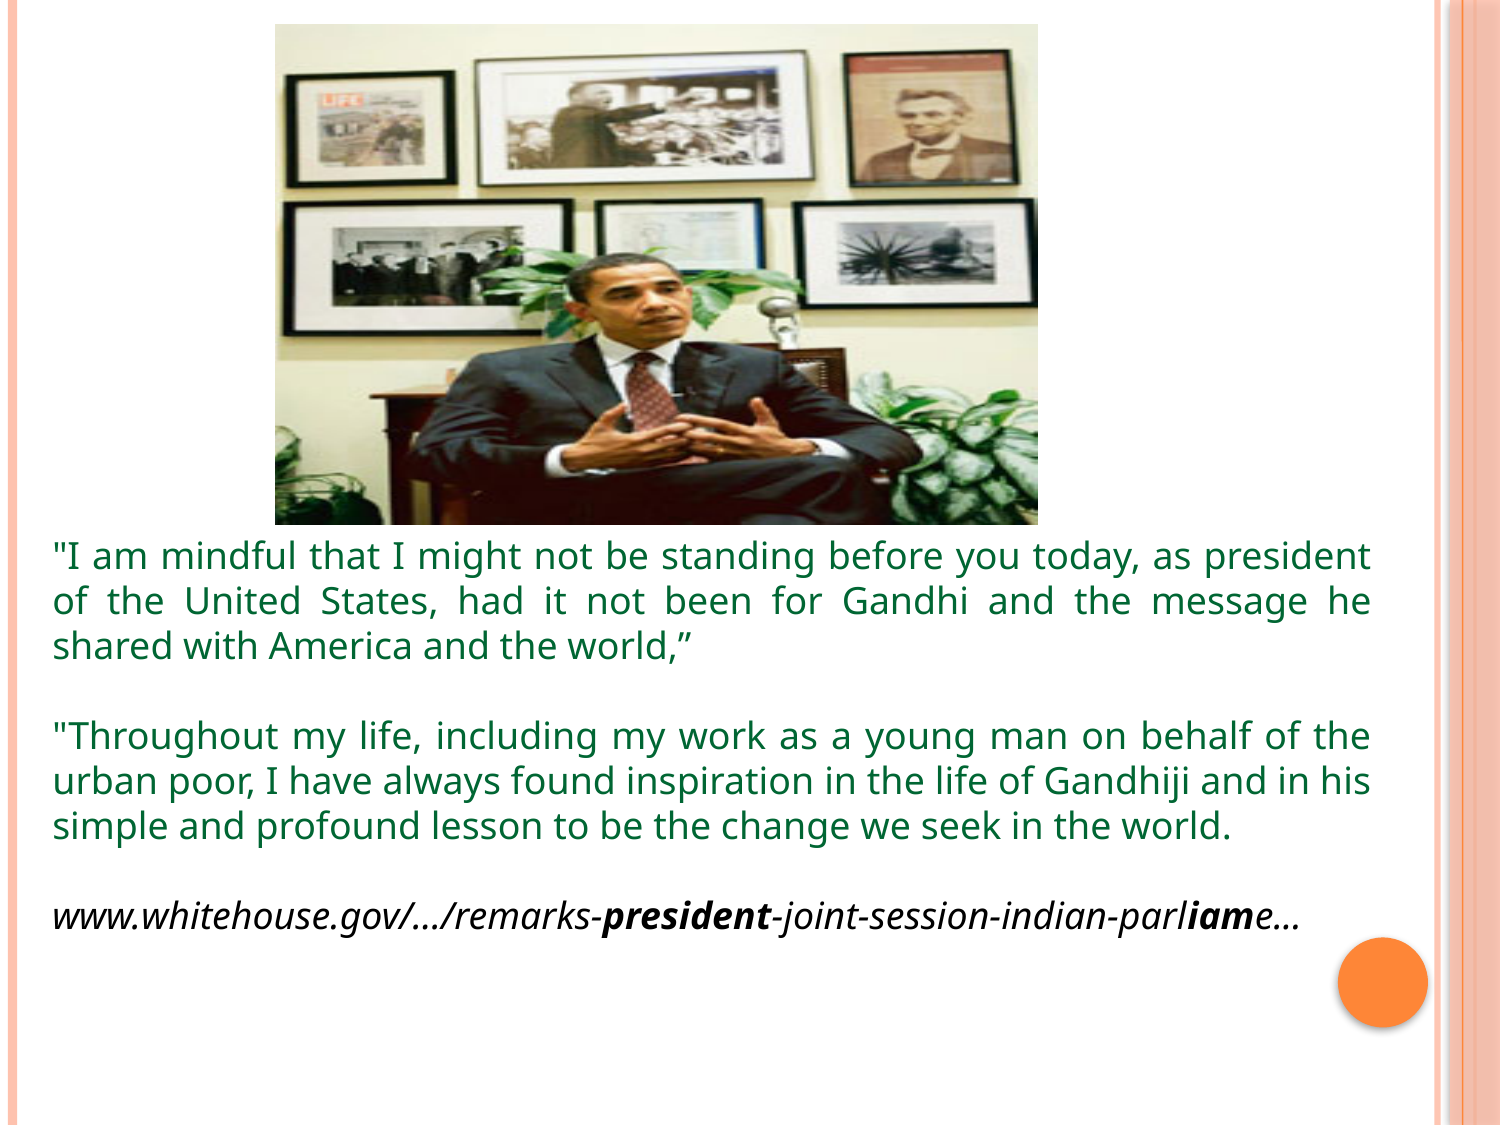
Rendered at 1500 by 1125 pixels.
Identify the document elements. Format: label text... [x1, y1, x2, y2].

picture [274, 24, 1038, 526]
text_box "I am mindful that I might not be standing before you today, as president of the United States, had it not been for Gandhi and the message he shared with America and the world,” "Throughout my life, including my work as a young man on behalf of the urban poor, I have always found inspiration in the life of Gandhiji and in his simple and profound lesson to be the change we seek in the world. www.whitehouse.gov/.../remarks-president-joint-session-indian-parliame... [37, 524, 1388, 945]
